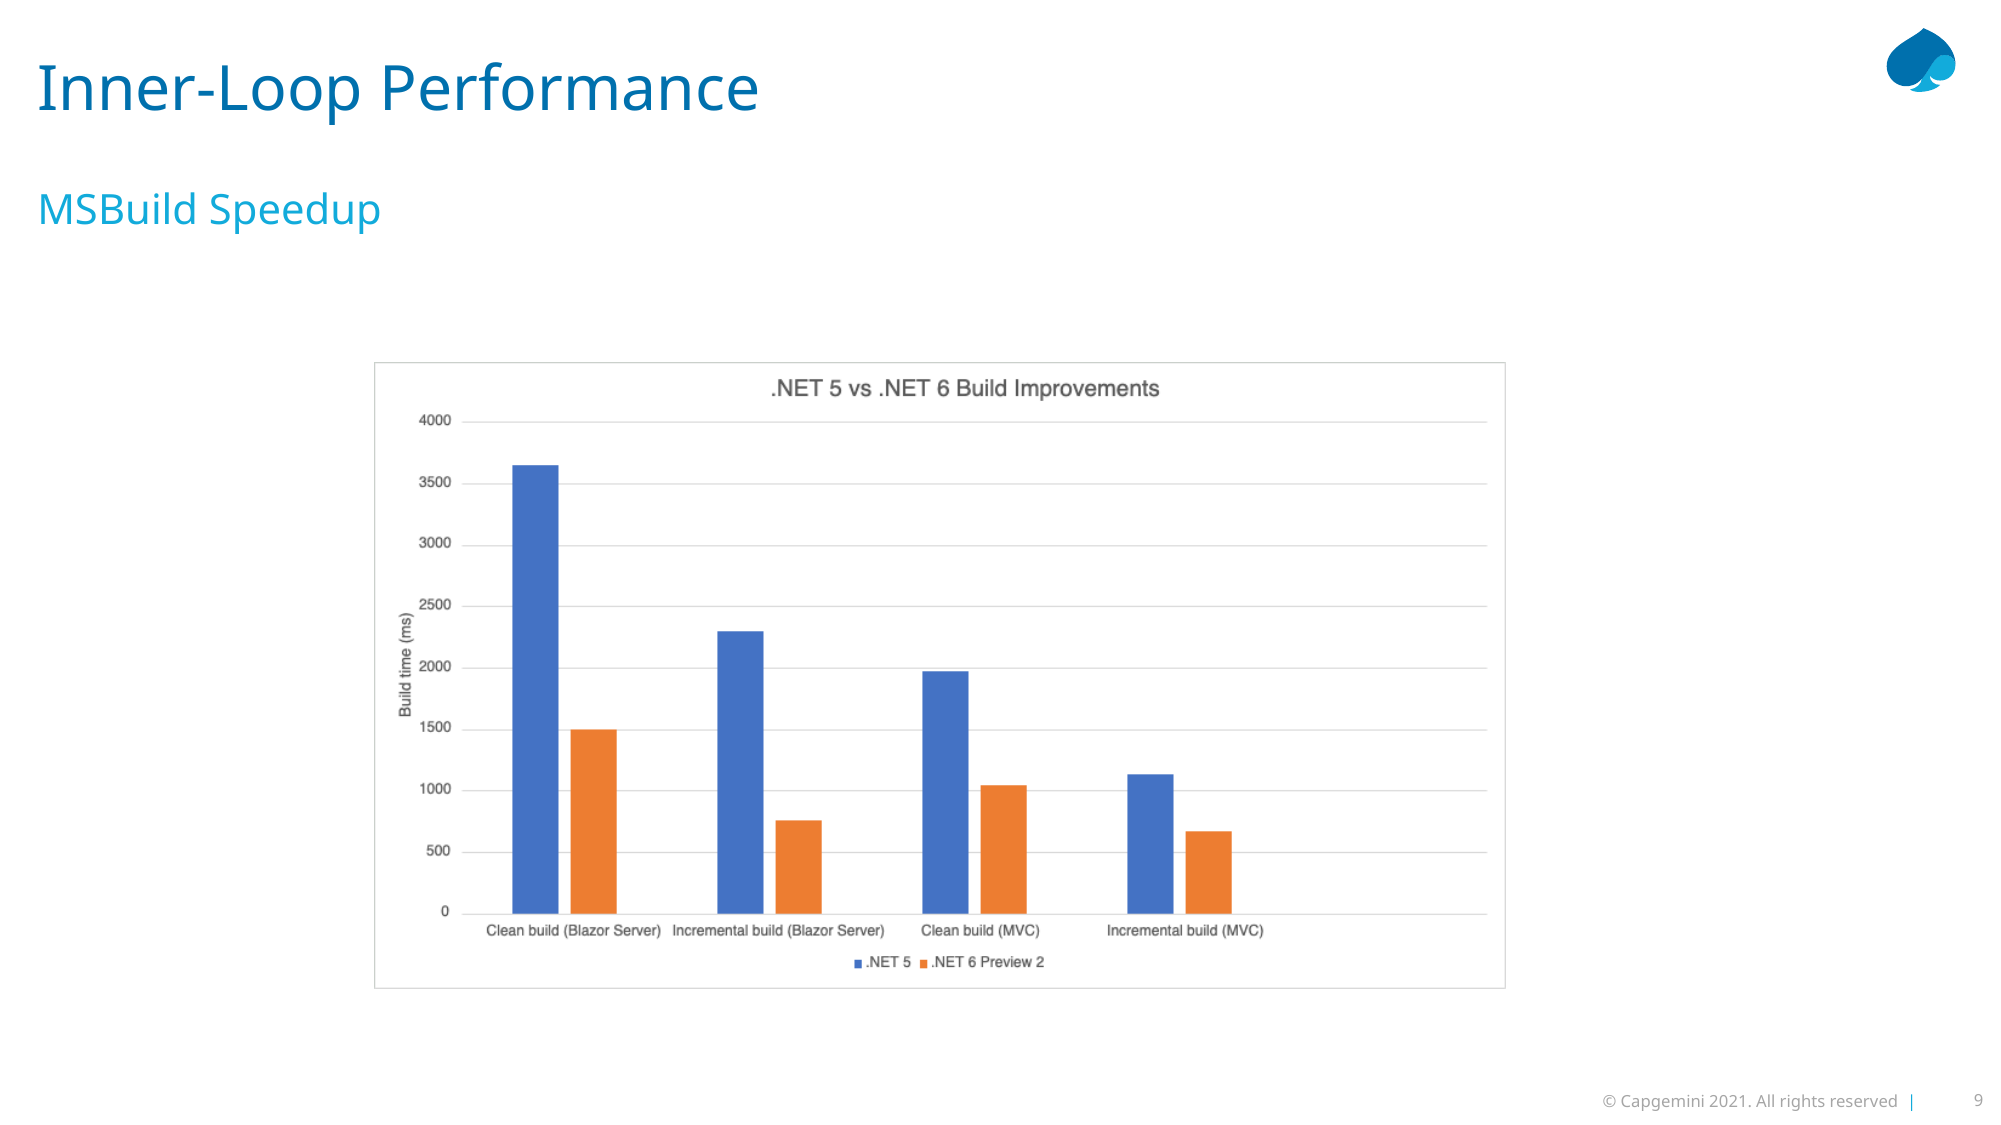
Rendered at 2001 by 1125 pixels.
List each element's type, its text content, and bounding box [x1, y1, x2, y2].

list MSBuild Speedup [37, 188, 1957, 272]
title Inner-Loop Performance [37, 0, 1863, 182]
picture [373, 361, 1506, 990]
